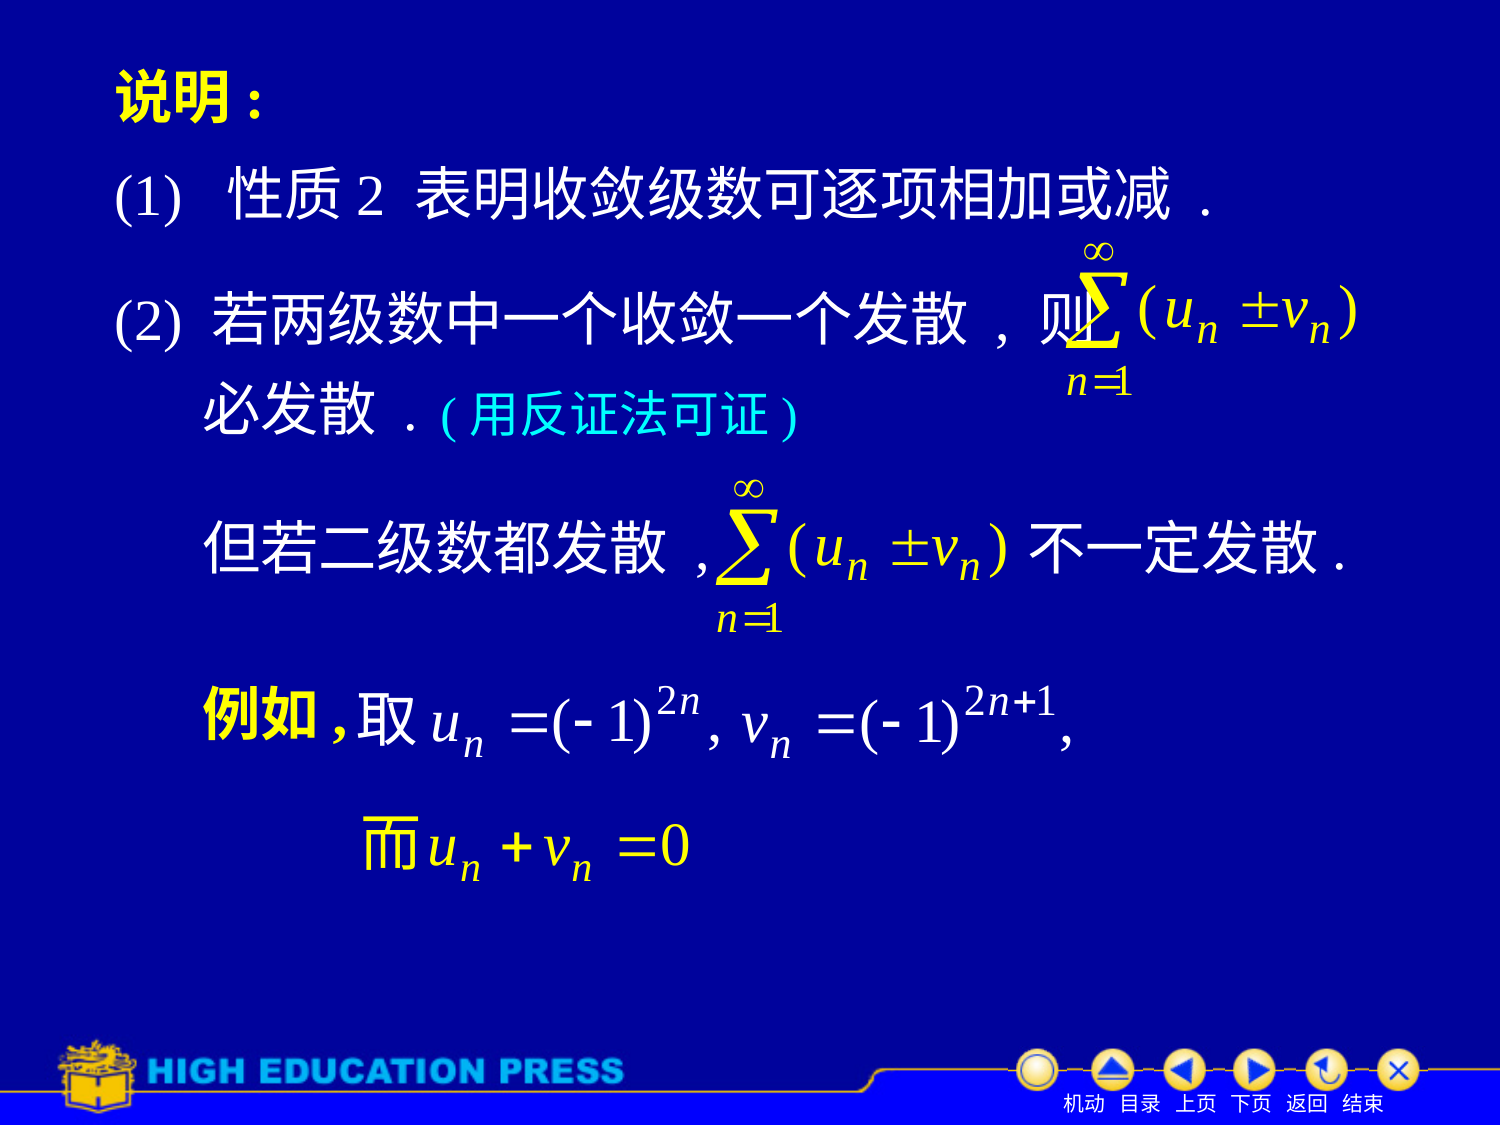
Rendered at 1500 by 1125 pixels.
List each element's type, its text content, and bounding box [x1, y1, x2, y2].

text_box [1062, 224, 1361, 400]
text_box 但若二级数都发散 , [187, 503, 712, 589]
picture [0, 0, 1500, 1125]
text_box 不一定发散. [1012, 503, 1425, 589]
text_box (用反证法可证) [425, 374, 813, 450]
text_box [353, 675, 724, 762]
text_box 说明: [99, 52, 325, 138]
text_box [739, 674, 1075, 763]
text_box (2) 若两级数中一个收敛一个发散 , 则 [99, 275, 1062, 360]
text_box (1) 性质2 表明收敛级数可逐项相加或减 . [99, 149, 1225, 235]
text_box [712, 462, 1011, 638]
text_box 必发散 . [187, 364, 500, 450]
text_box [362, 812, 692, 886]
text_box 例如, [187, 669, 417, 755]
text_box 机动 目录 上页 下页 返回 结束 [1049, 1082, 1404, 1123]
